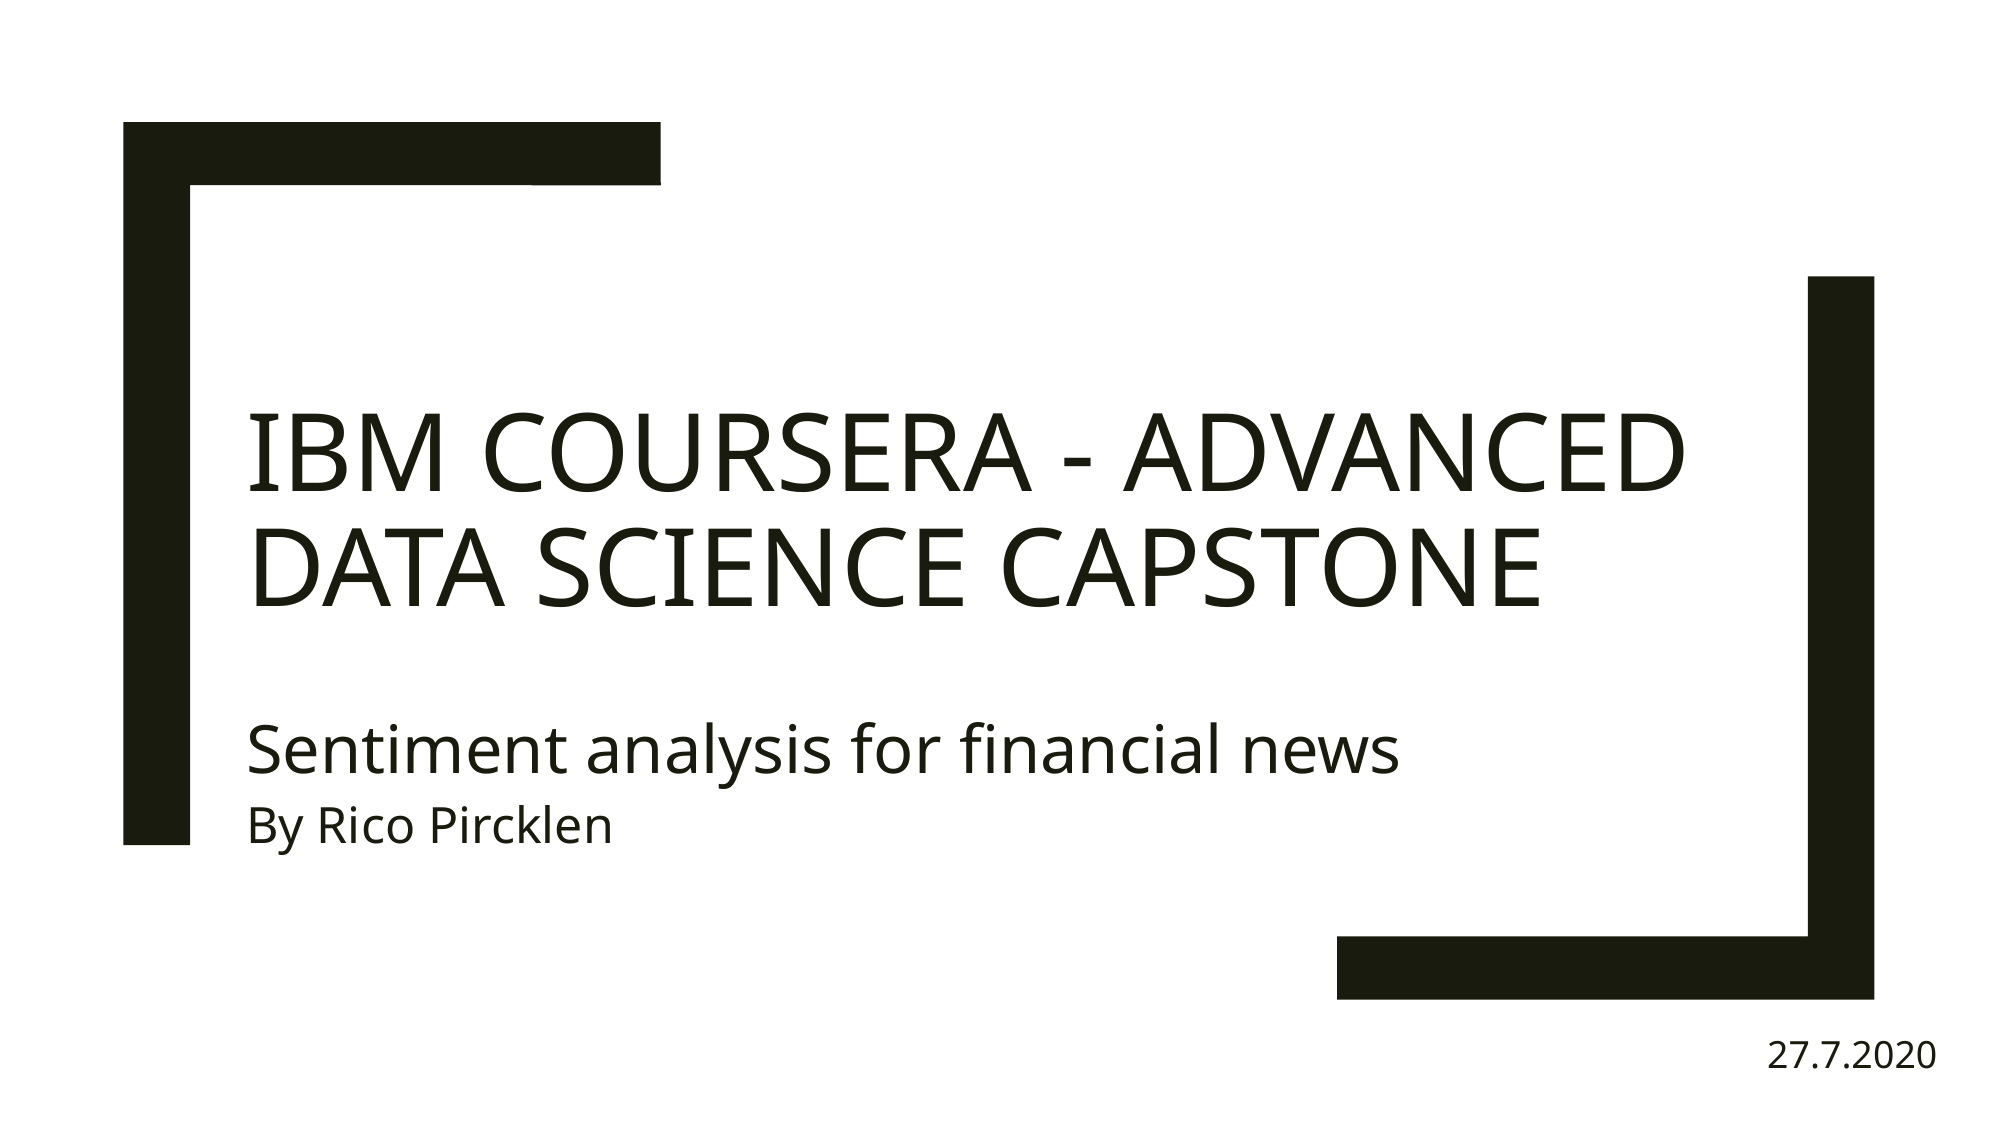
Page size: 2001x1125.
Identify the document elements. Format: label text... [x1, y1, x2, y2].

subtitle Sentiment analysis for financial news By Rico Pircklen [231, 637, 1677, 914]
title IBM Coursera - Advanced Data Science Capstone [231, 154, 1807, 638]
text_box 27.7.2020 [1752, 1023, 1953, 1084]
